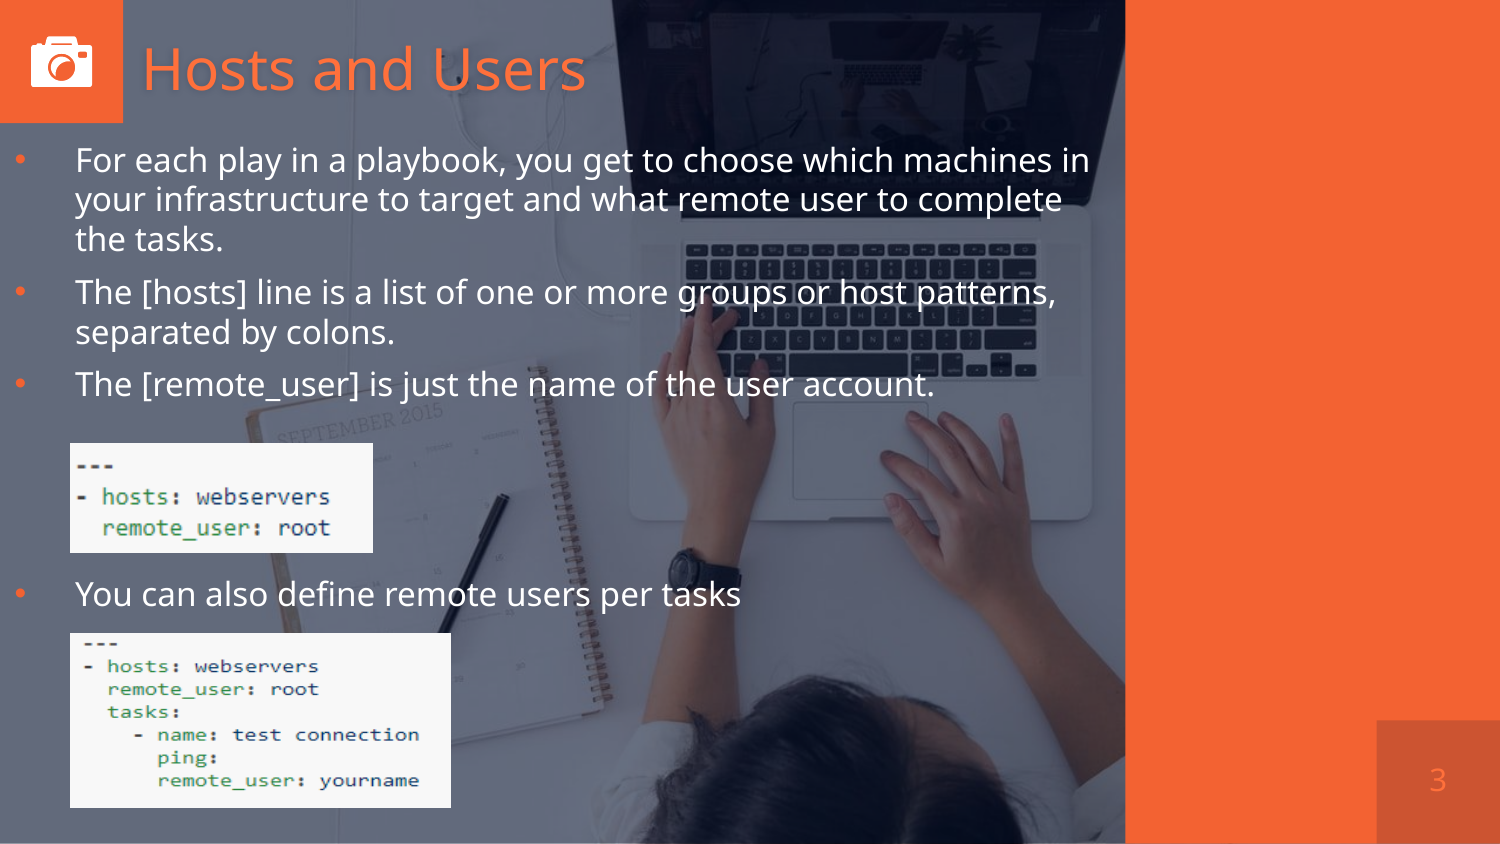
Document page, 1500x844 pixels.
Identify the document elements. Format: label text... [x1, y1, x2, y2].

slide_number 3 [1376, 720, 1500, 844]
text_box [30, 35, 93, 88]
list For each play in a playbook, you get to choose which machines in your infrastructure to target and what remote user to complete the tasks. The [hosts] line is a list of one or more groups or host patterns, separated by colons. The [remote_user] is just the name of the user account. You can also define remote users per tasks [0, 138, 1117, 829]
title Hosts and Users [141, 20, 1086, 103]
picture [70, 443, 374, 553]
picture [70, 632, 451, 808]
